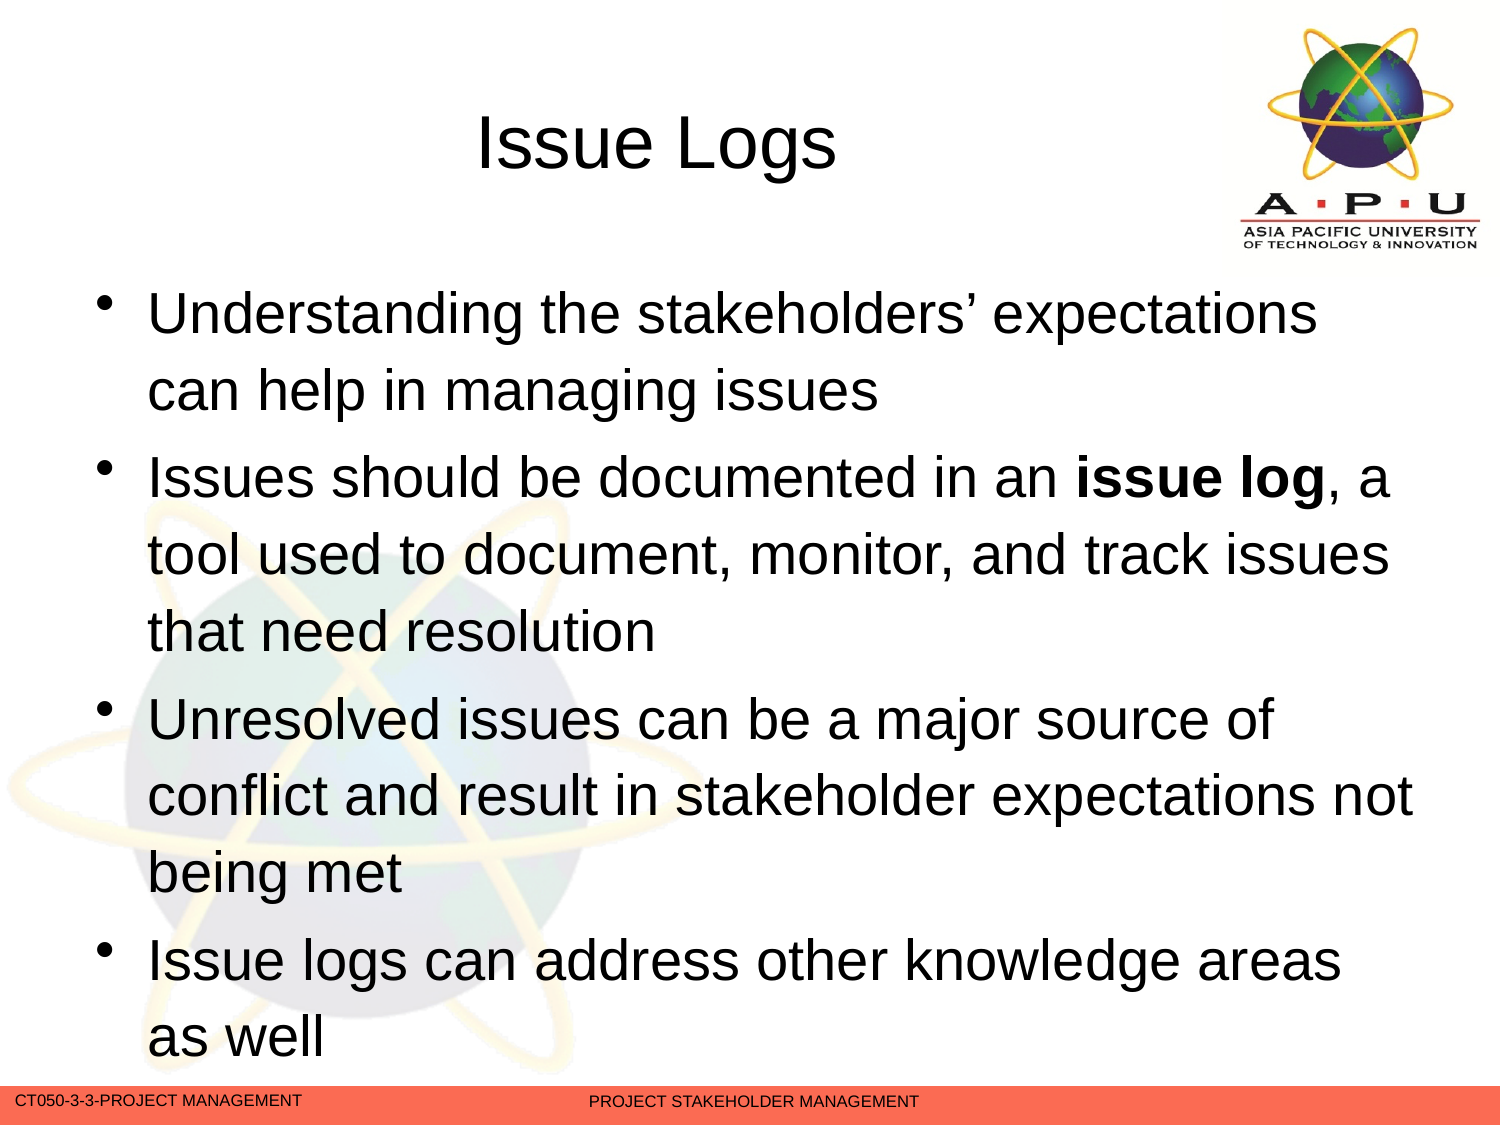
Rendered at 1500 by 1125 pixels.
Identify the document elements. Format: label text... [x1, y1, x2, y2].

title Issue Logs [79, 45, 1235, 233]
picture [1222, 0, 1500, 277]
list Understanding the stakeholders’ expectations can help in managing issues Issues should be documented in an issue log, a tool used to document, monitor, and track issues that need resolution Unresolved issues can be a major source of conflict and result in stakeholder expectations not being met Issue logs can address other knowledge areas as well [79, 260, 1430, 1085]
